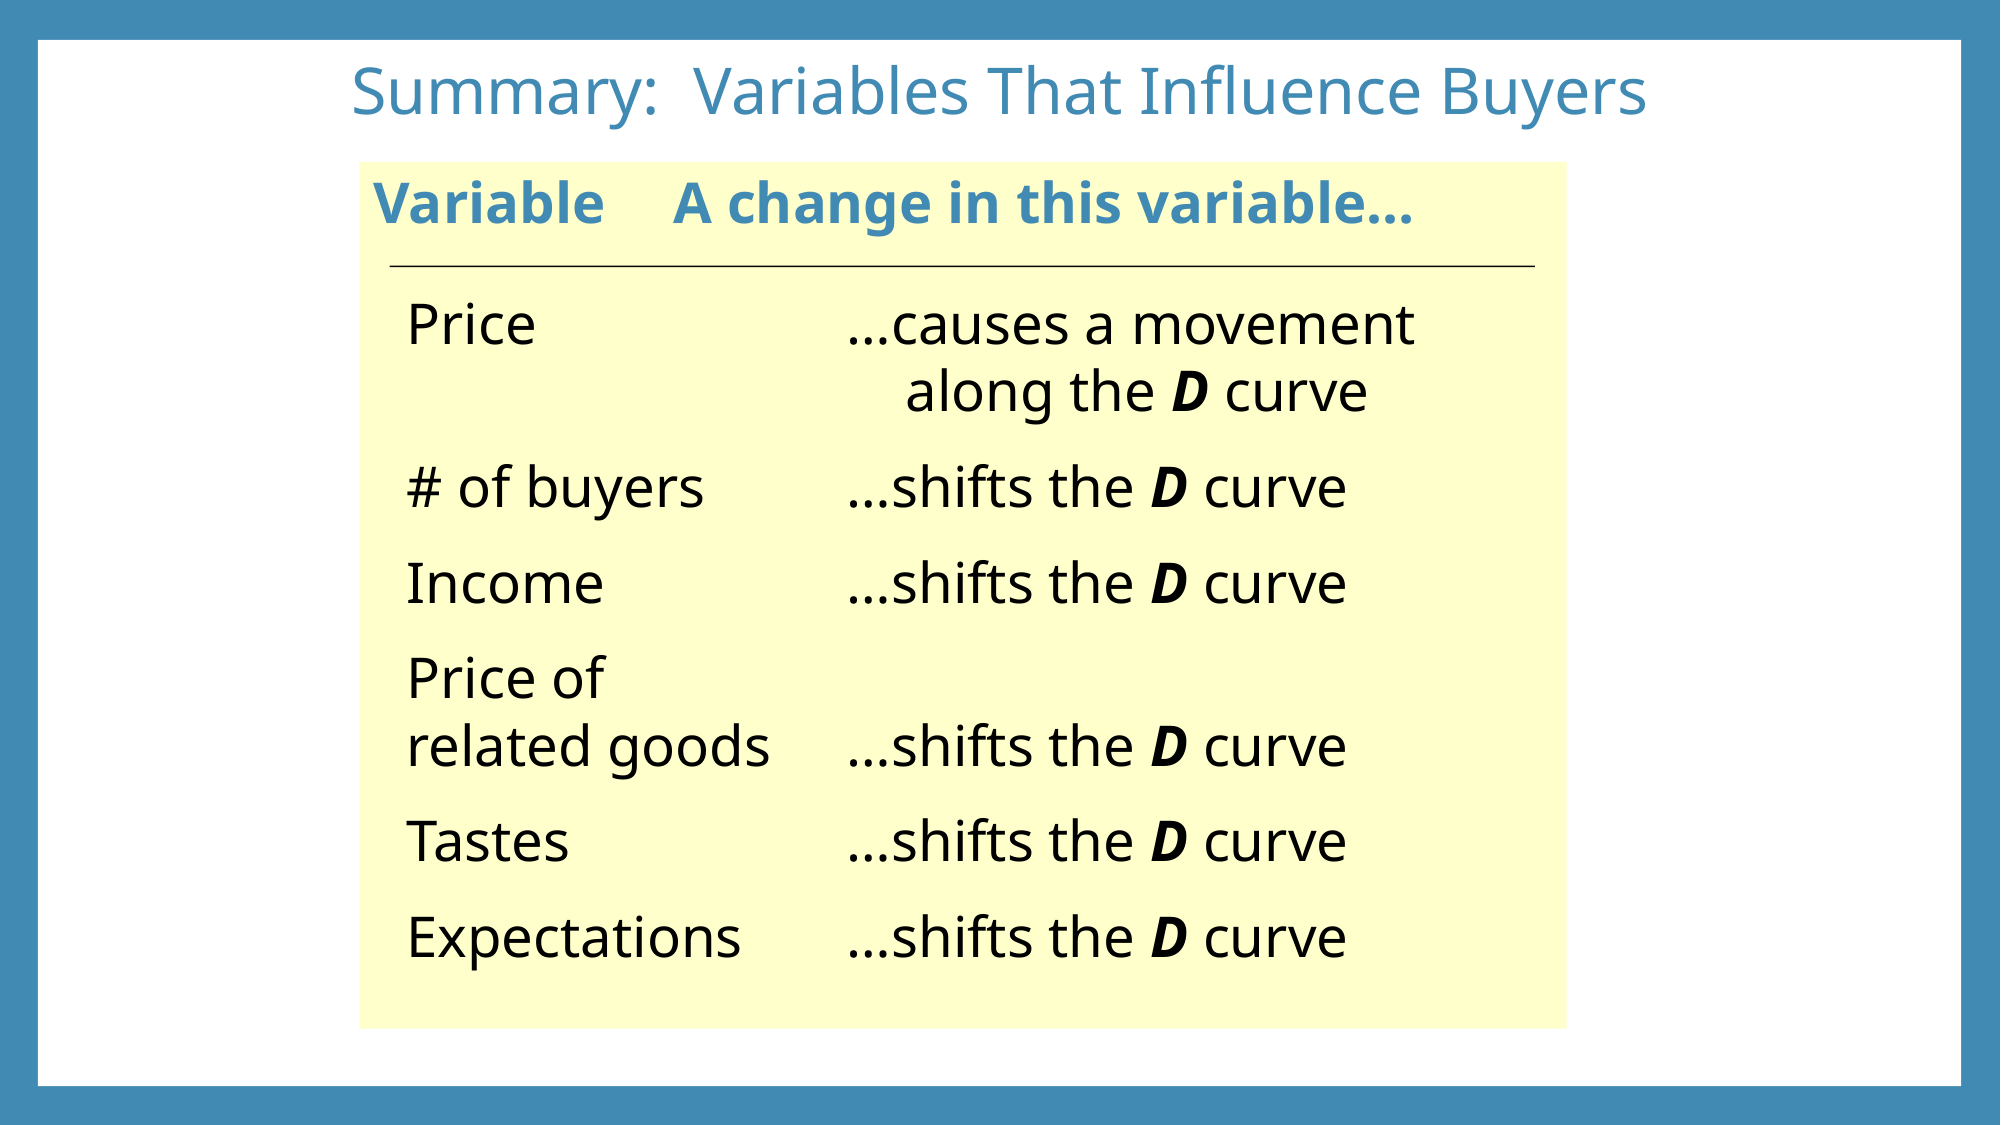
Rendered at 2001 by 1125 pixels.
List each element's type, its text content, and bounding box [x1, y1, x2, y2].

list Variable A change in this variable… [358, 167, 1626, 256]
text_box [359, 256, 1567, 1029]
text_box Price …causes a movement along the D curve # of buyers …shifts the D curve Income …shifts the D curve Price of related goods …shifts the D curve Tastes …shifts the D curve Expectations …shifts the D curve [391, 280, 1564, 1049]
title Summary: Variables That Influence Buyers [249, 41, 1750, 146]
text_box [359, 161, 1567, 167]
